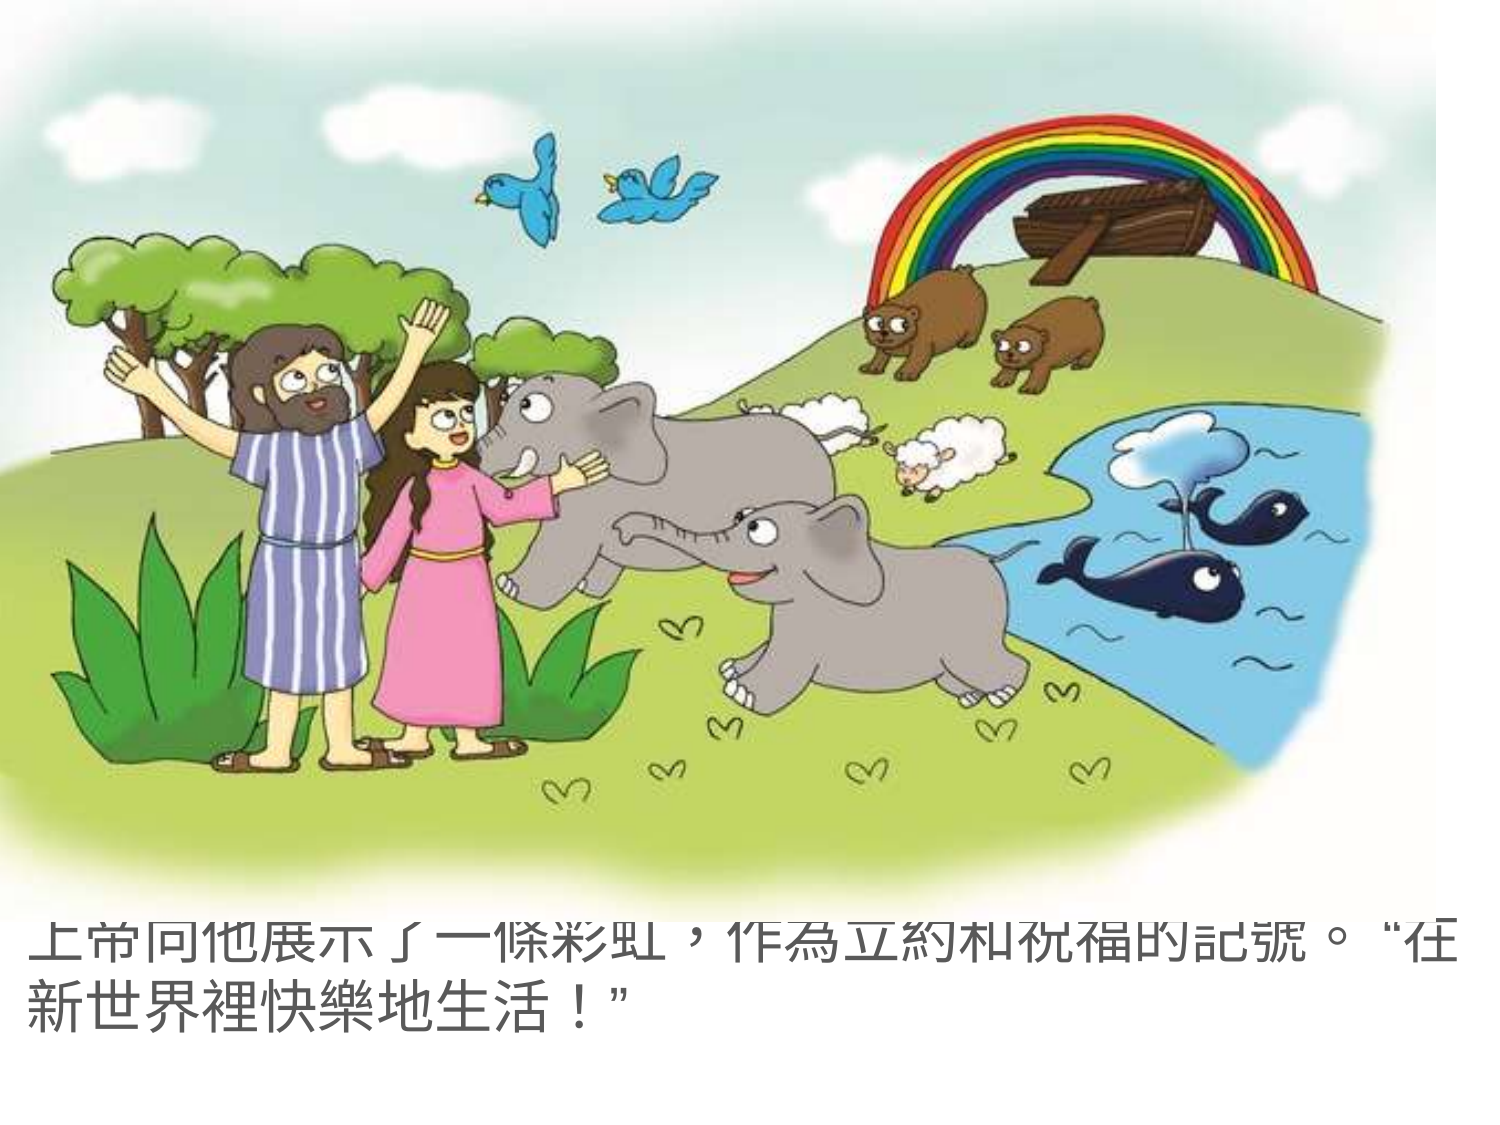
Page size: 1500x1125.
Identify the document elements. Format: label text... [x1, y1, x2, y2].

picture [0, 0, 1436, 922]
text_box 上帝向他展示了一條彩虹，作為立約和祝福的記號。 “在新世界裡快樂地生活！” [11, 893, 1498, 1048]
